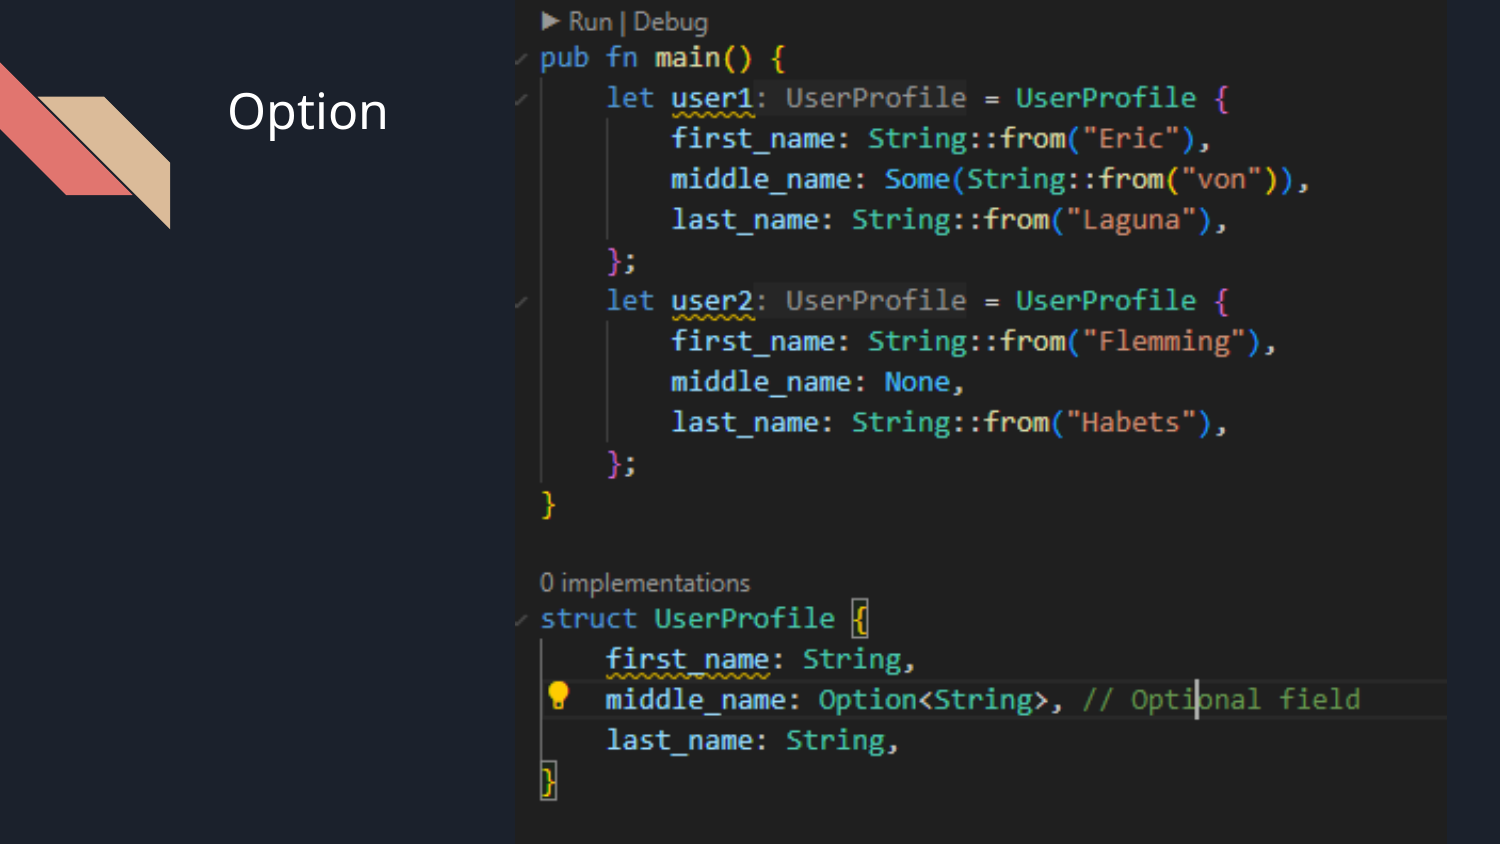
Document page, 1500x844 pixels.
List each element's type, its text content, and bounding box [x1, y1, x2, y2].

title Option [212, 64, 509, 215]
picture [514, 0, 1447, 844]
